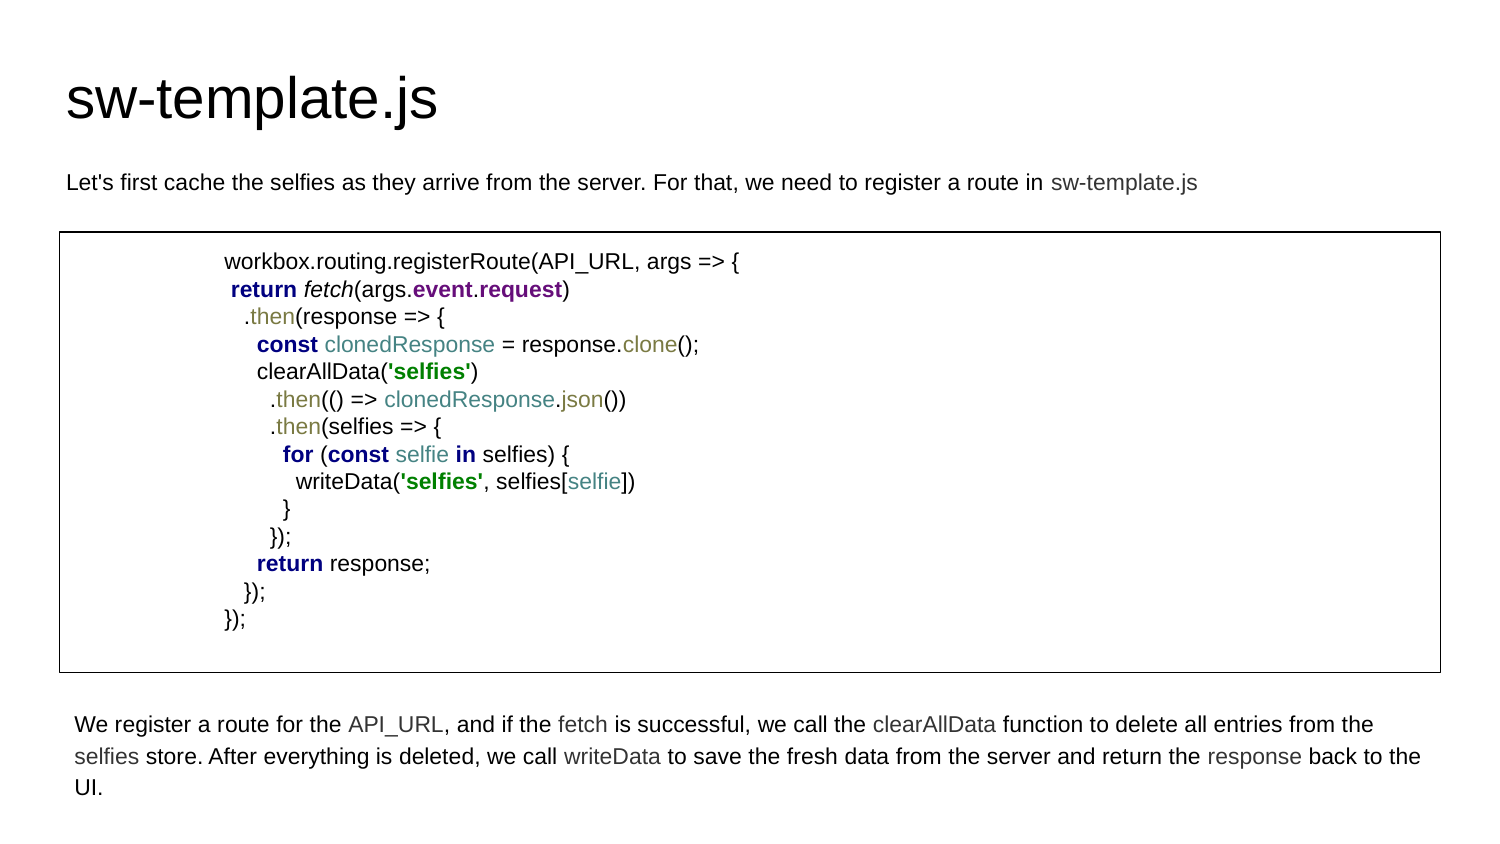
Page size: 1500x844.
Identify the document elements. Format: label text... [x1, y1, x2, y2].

text_box We register a route for the API_URL, and if the fetch is successful, we call the clearAllData function to delete all entries from the selfies store. After everything is deleted, we call writeData to save the fresh data from the server and return the response back to the UI. [59, 690, 1441, 801]
list Let's first cache the selfies as they arrive from the server. For that, we need to register a route in sw-template.js [51, 148, 1449, 223]
text_box workbox.routing.registerRoute(API_URL, args => { return fetch(args.event.request) .then(response => { const clonedResponse = response.clone(); clearAllData('selfies') .then(() => clonedResponse.json()) .then(selfies => { for (const selfie in selfies) { writeData('selfies', selfies[selfie]) } }); return response; }); }); [59, 231, 1441, 673]
title sw-template.js [51, 45, 1449, 140]
